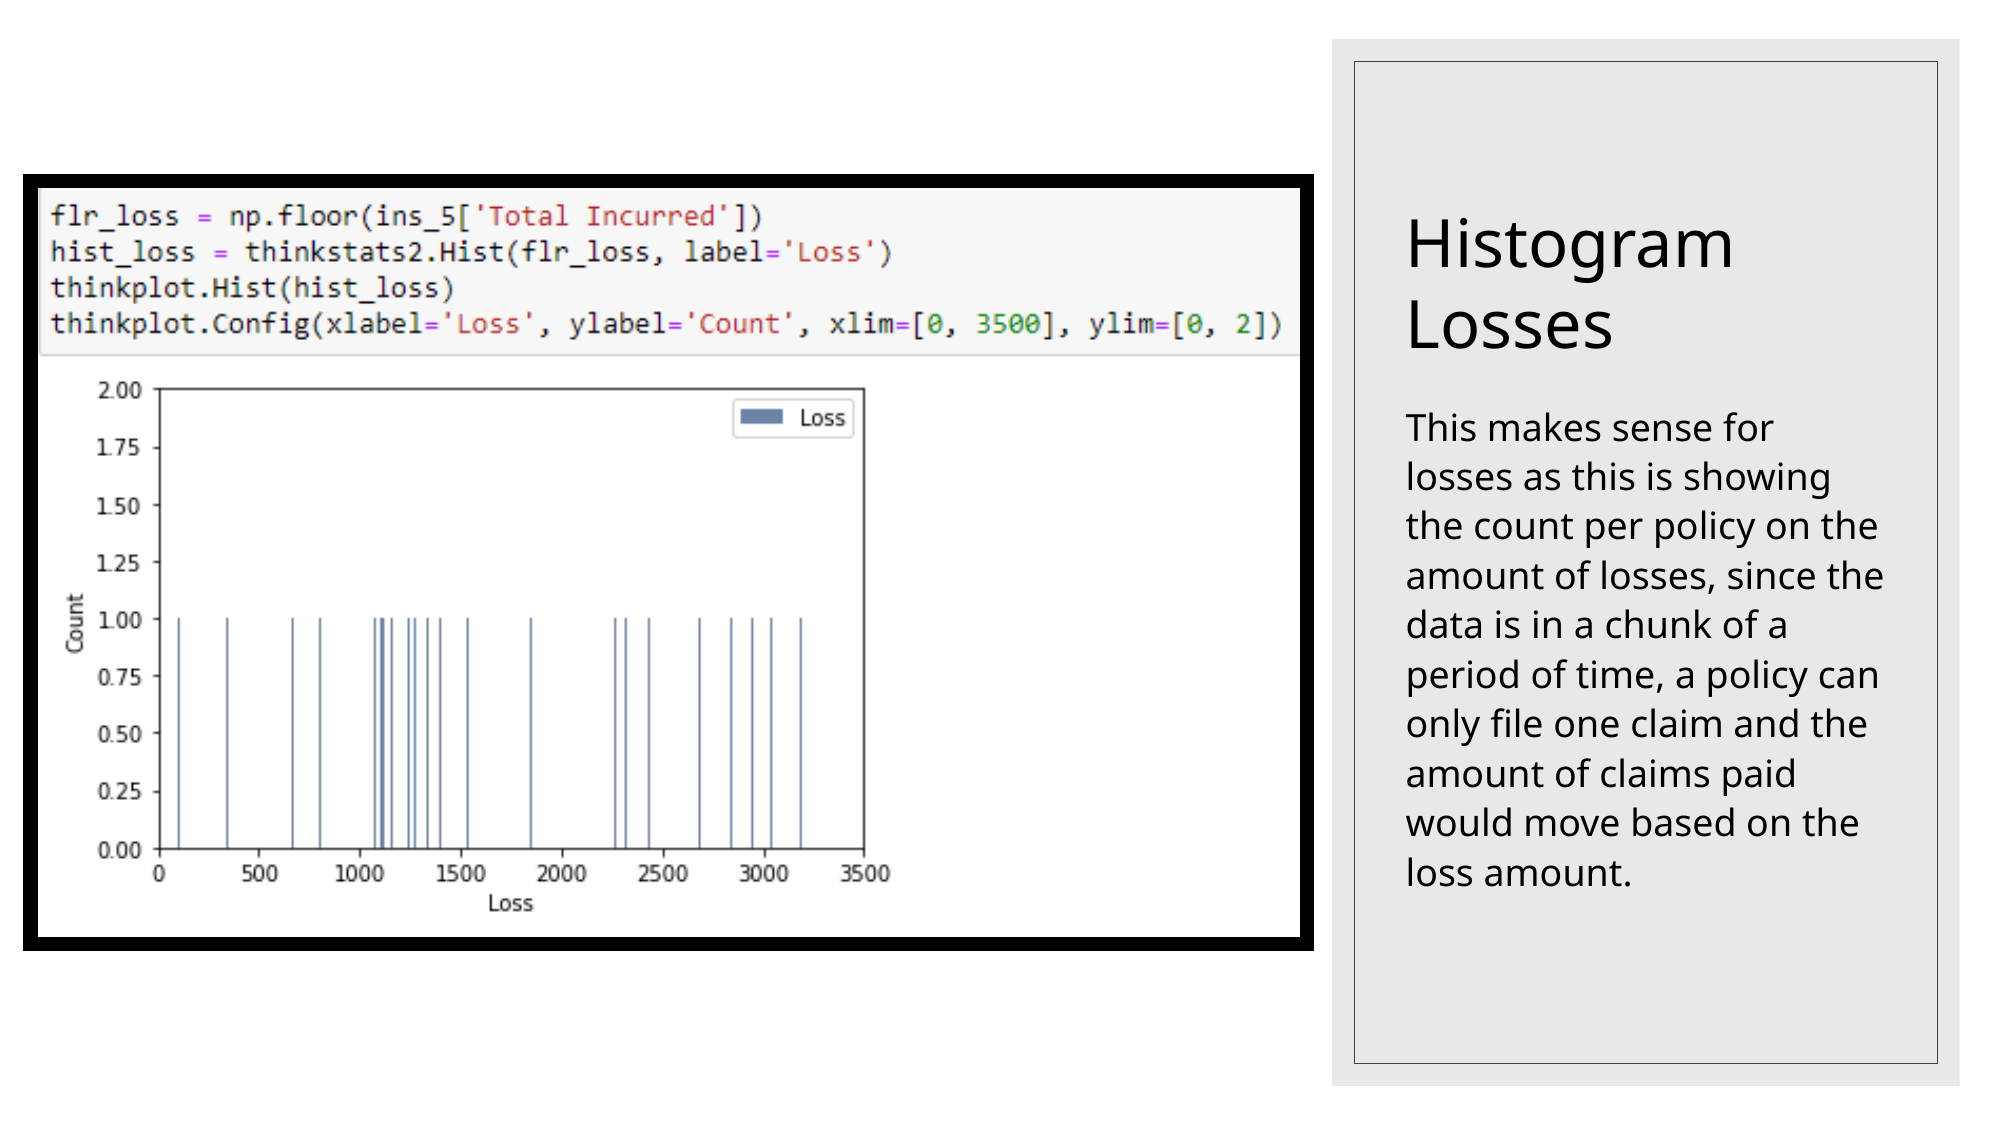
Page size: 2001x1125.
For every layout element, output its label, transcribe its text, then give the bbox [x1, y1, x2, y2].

list This makes sense for losses as this is showing the count per policy on the amount of losses, since the data is in a chunk of a period of time, a policy can only file one claim and the amount of claims paid would move based on the loss amount. [1390, 391, 1907, 968]
title Histogram Losses [1390, 98, 1907, 369]
picture [37, 188, 1300, 937]
